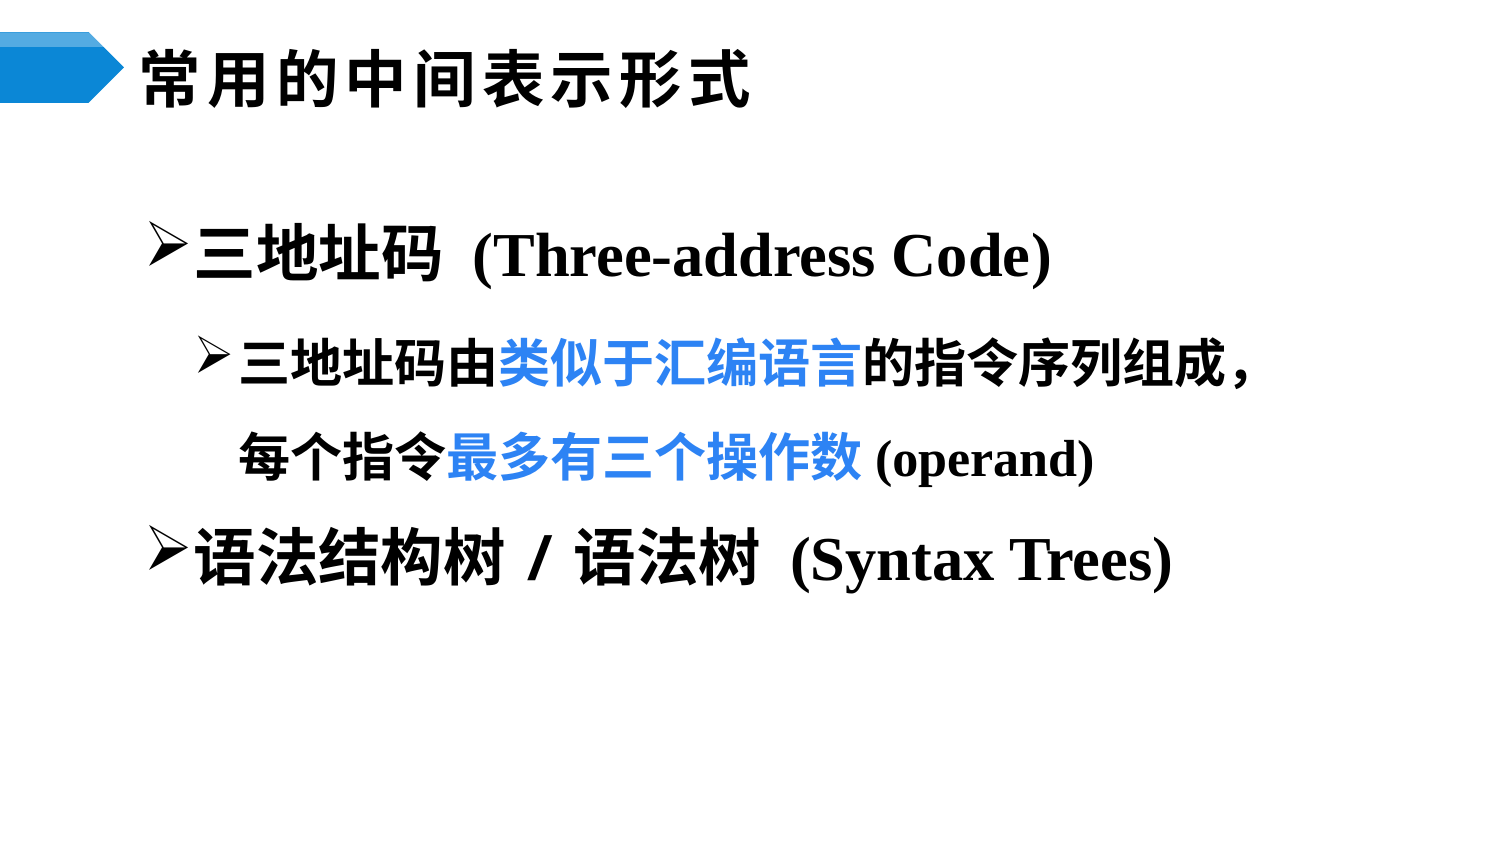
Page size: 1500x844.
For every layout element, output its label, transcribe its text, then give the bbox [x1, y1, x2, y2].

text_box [0, 31, 125, 104]
title 常用的中间表示形式 [130, 43, 1425, 103]
list 三地址码 (Three-address Code) 三地址码由类似于汇编语言的指令序列组成，每个指令最多有三个操作数(operand) 语法结构树/语法树 (Syntax Trees) [128, 187, 1266, 717]
